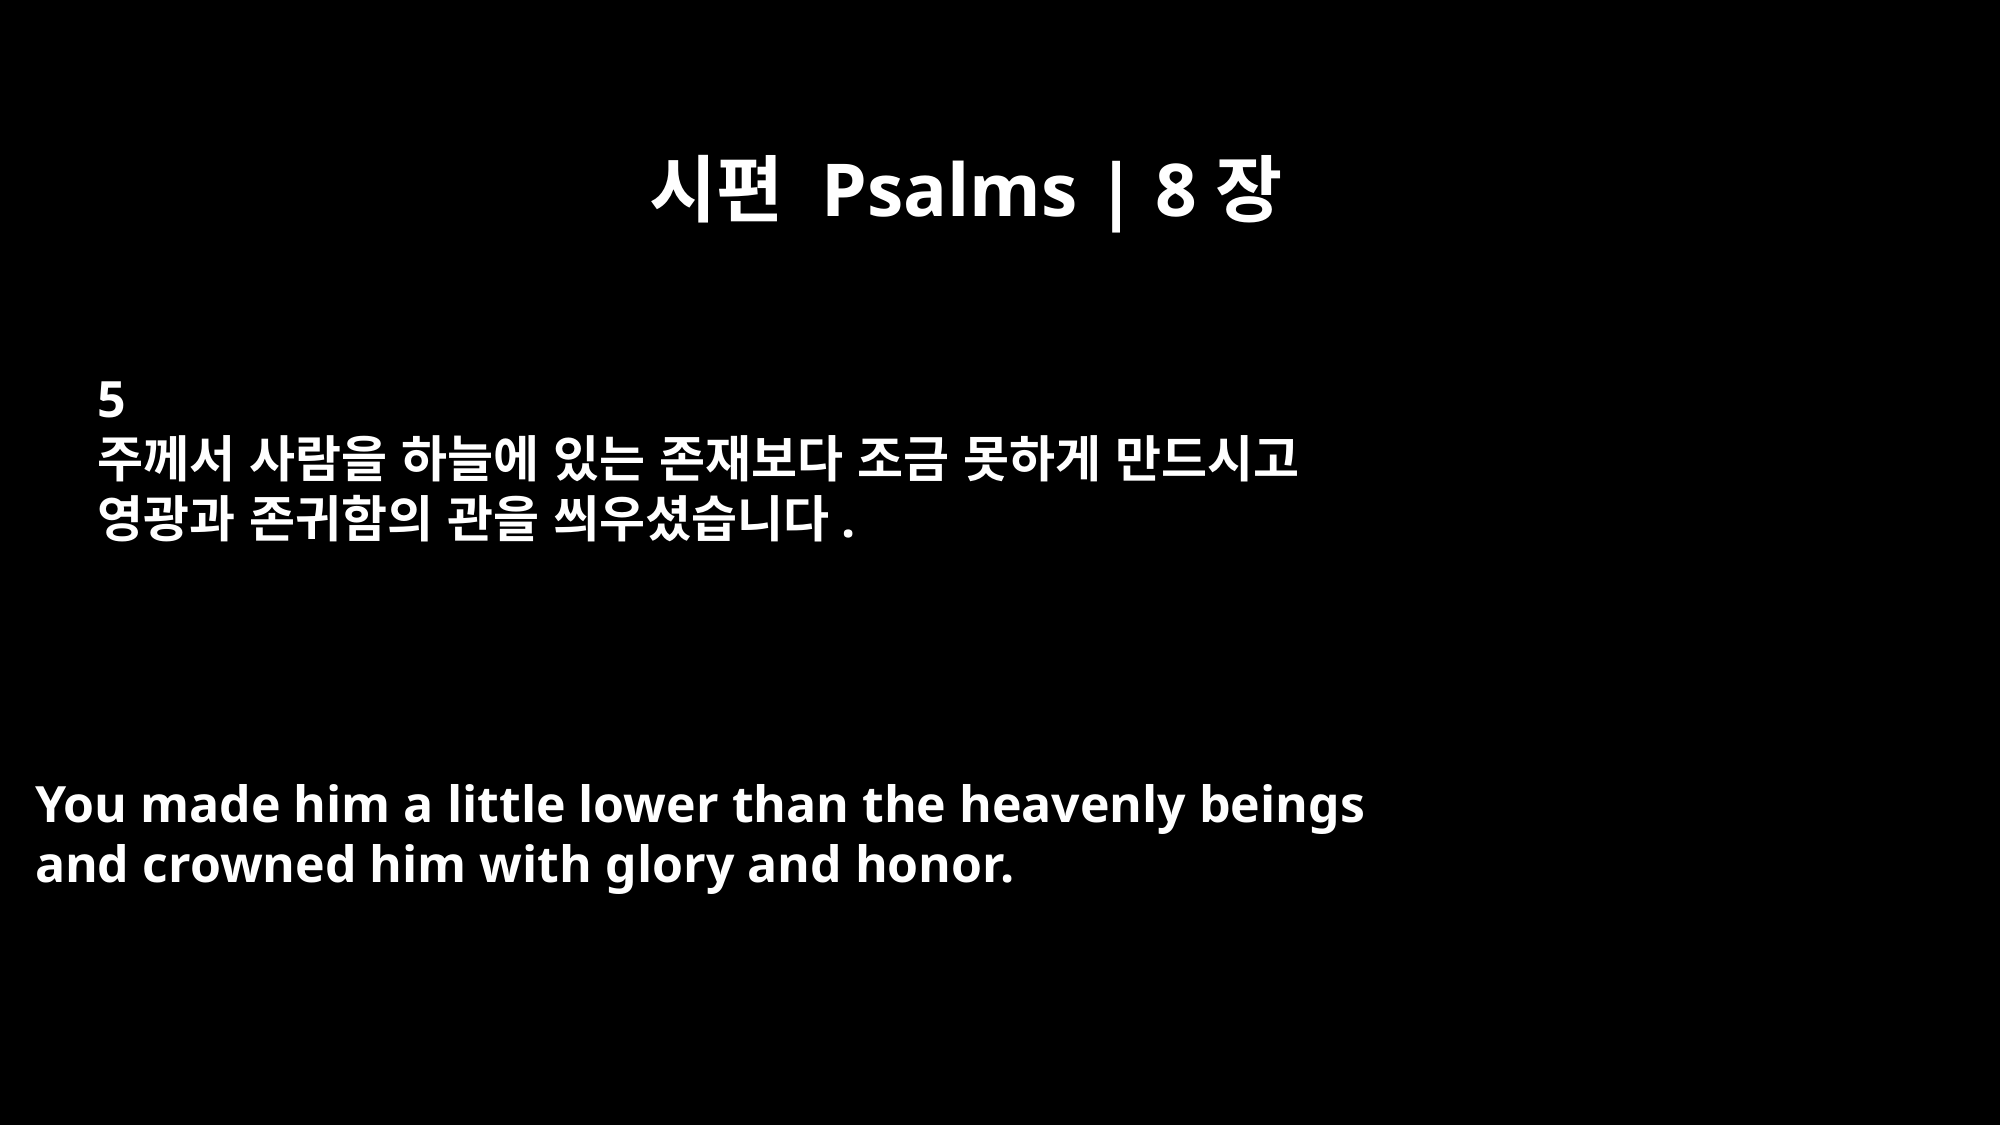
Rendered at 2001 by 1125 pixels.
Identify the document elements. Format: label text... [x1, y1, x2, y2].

text_box 5 주께서 사람을 하늘에 있는 존재보다 조금 못하게 만드시고 영광과 존귀함의 관을 씌우셨습니다. [83, 359, 1329, 555]
text_box 시편 Psalms | 8장 [634, 136, 1298, 239]
text_box You made him a little lower than the heavenly beings and crowned him with glory and honor. [20, 764, 1394, 900]
